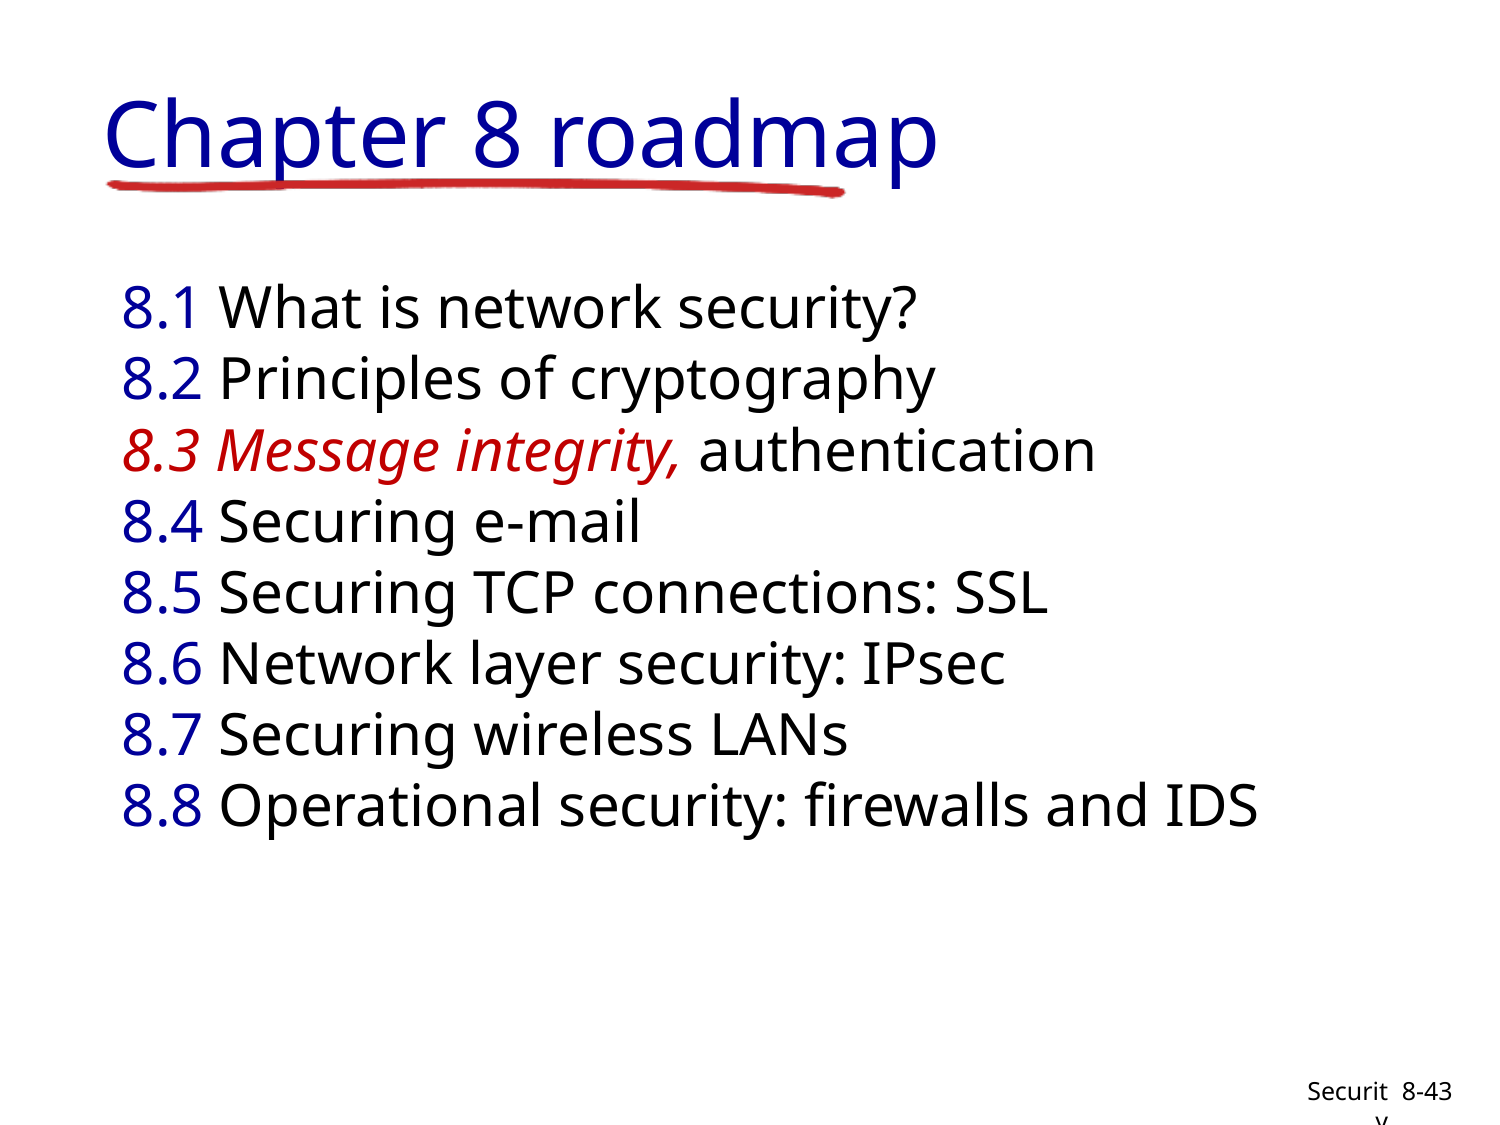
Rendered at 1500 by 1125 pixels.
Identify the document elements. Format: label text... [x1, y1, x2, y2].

list 8.1 What is network security? 8.2 Principles of cryptography 8.3 Message integrity, authentication 8.4 Securing e-mail 8.5 Securing TCP connections: SSL 8.6 Network layer security: IPsec 8.7 Securing wireless LANs 8.8 Operational security: firewalls and IDS [106, 273, 1382, 1037]
footer Security [1284, 1067, 1403, 1110]
picture [103, 174, 854, 204]
text_box 8-43 [1387, 1068, 1500, 1113]
title Chapter 8 roadmap [87, 37, 1363, 225]
